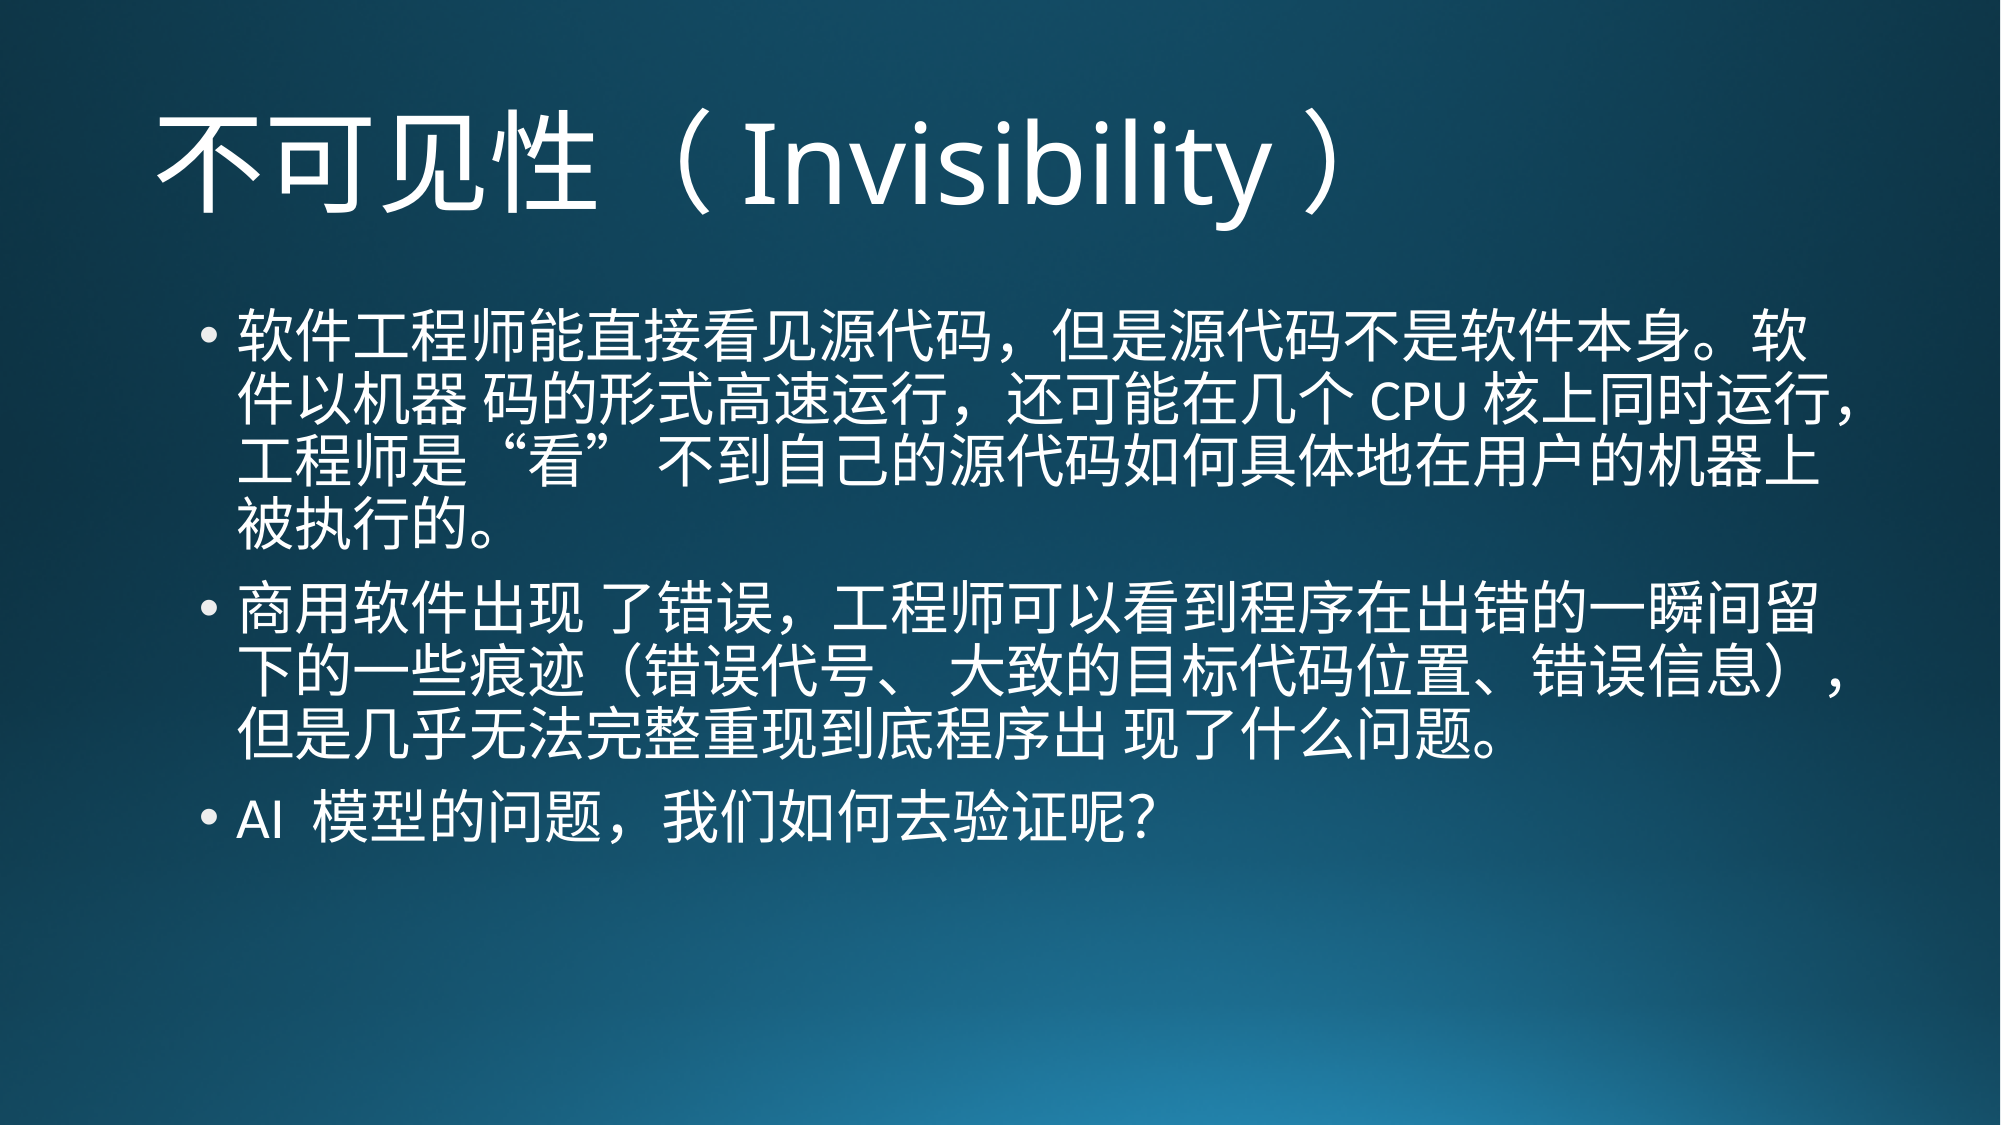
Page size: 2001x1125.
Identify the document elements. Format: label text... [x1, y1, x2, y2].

picture [0, 0, 2001, 1125]
list 软件工程师能直接看见源代码，但是源代码不是软件本身。软件以机器 码的形式高速运行，还可能在几个CPU核上同时运行，工程师是“看” 不到自己的源代码如何具体地在用户的机器上被执行的。 商用软件出现 了错误，工程师可以看到程序在出错的一瞬间留下的一些痕迹（错误代号、 大致的目标代码位置、错误信息），但是几乎无法完整重现到底程序出 现了什么问题。 AI 模型的问题，我们如何去验证呢？ [183, 299, 1863, 1014]
title 不可见性（Invisibility） [137, 59, 1863, 278]
